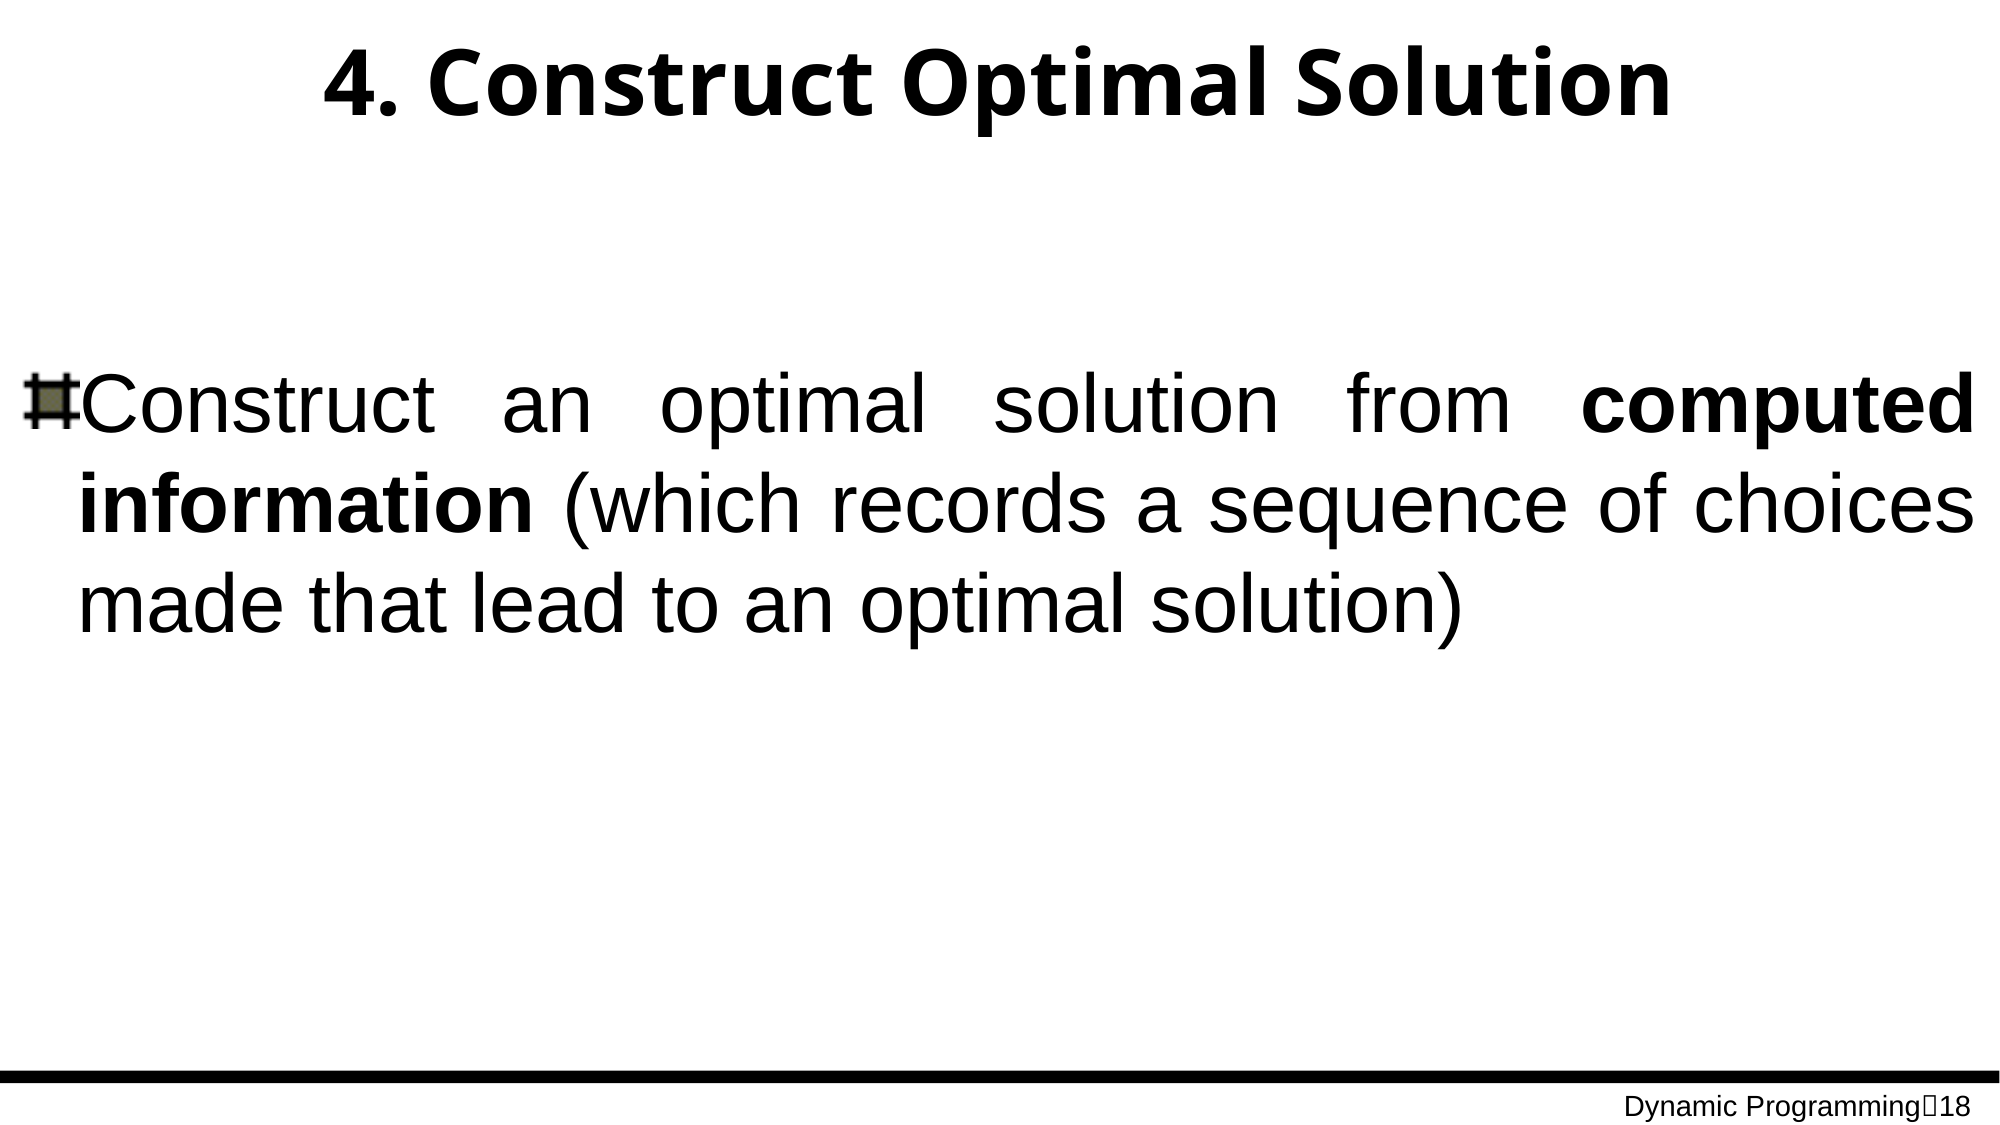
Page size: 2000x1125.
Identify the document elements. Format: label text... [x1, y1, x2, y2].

picture [21, 370, 80, 429]
title 4. Construct Optimal Solution [10, 9, 1990, 148]
slide_number Dynamic Programming18 [1436, 1079, 1987, 1125]
list Construct an optimal solution from computed information (which records a sequence of choices made that lead to an optimal solution) [5, 341, 1993, 751]
